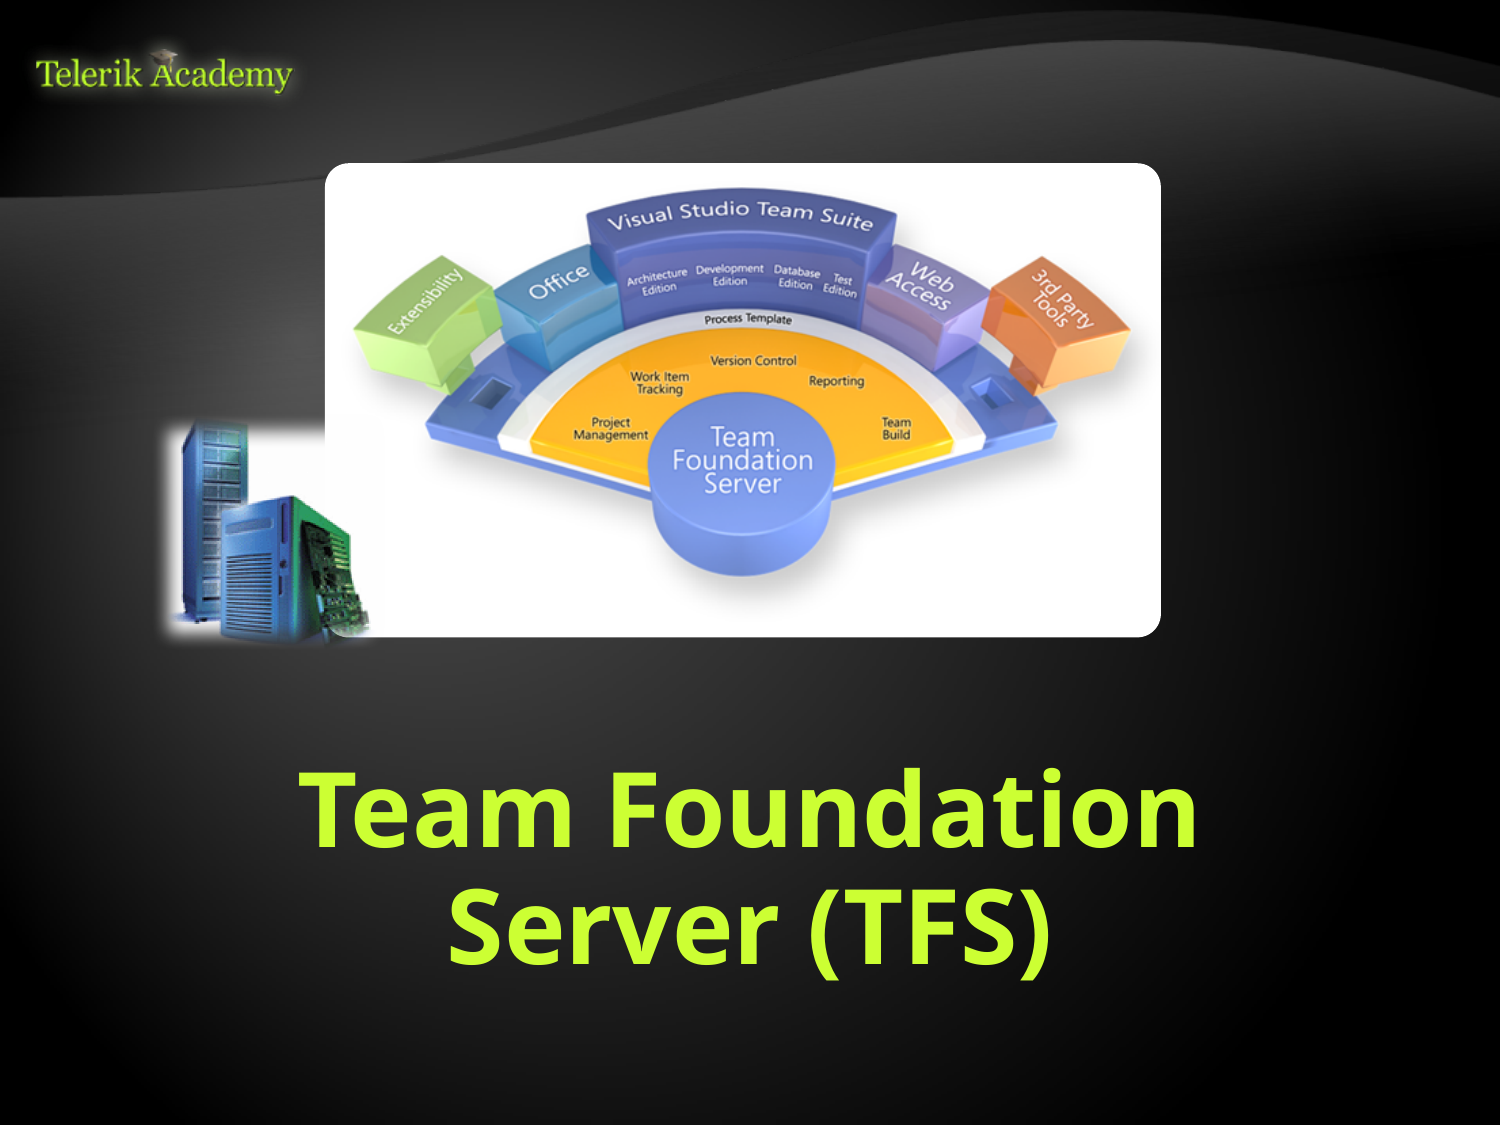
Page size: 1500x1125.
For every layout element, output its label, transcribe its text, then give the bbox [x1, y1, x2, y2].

picture [0, 0, 1500, 1125]
title Team Foundation Server (TFS) [75, 812, 1425, 925]
